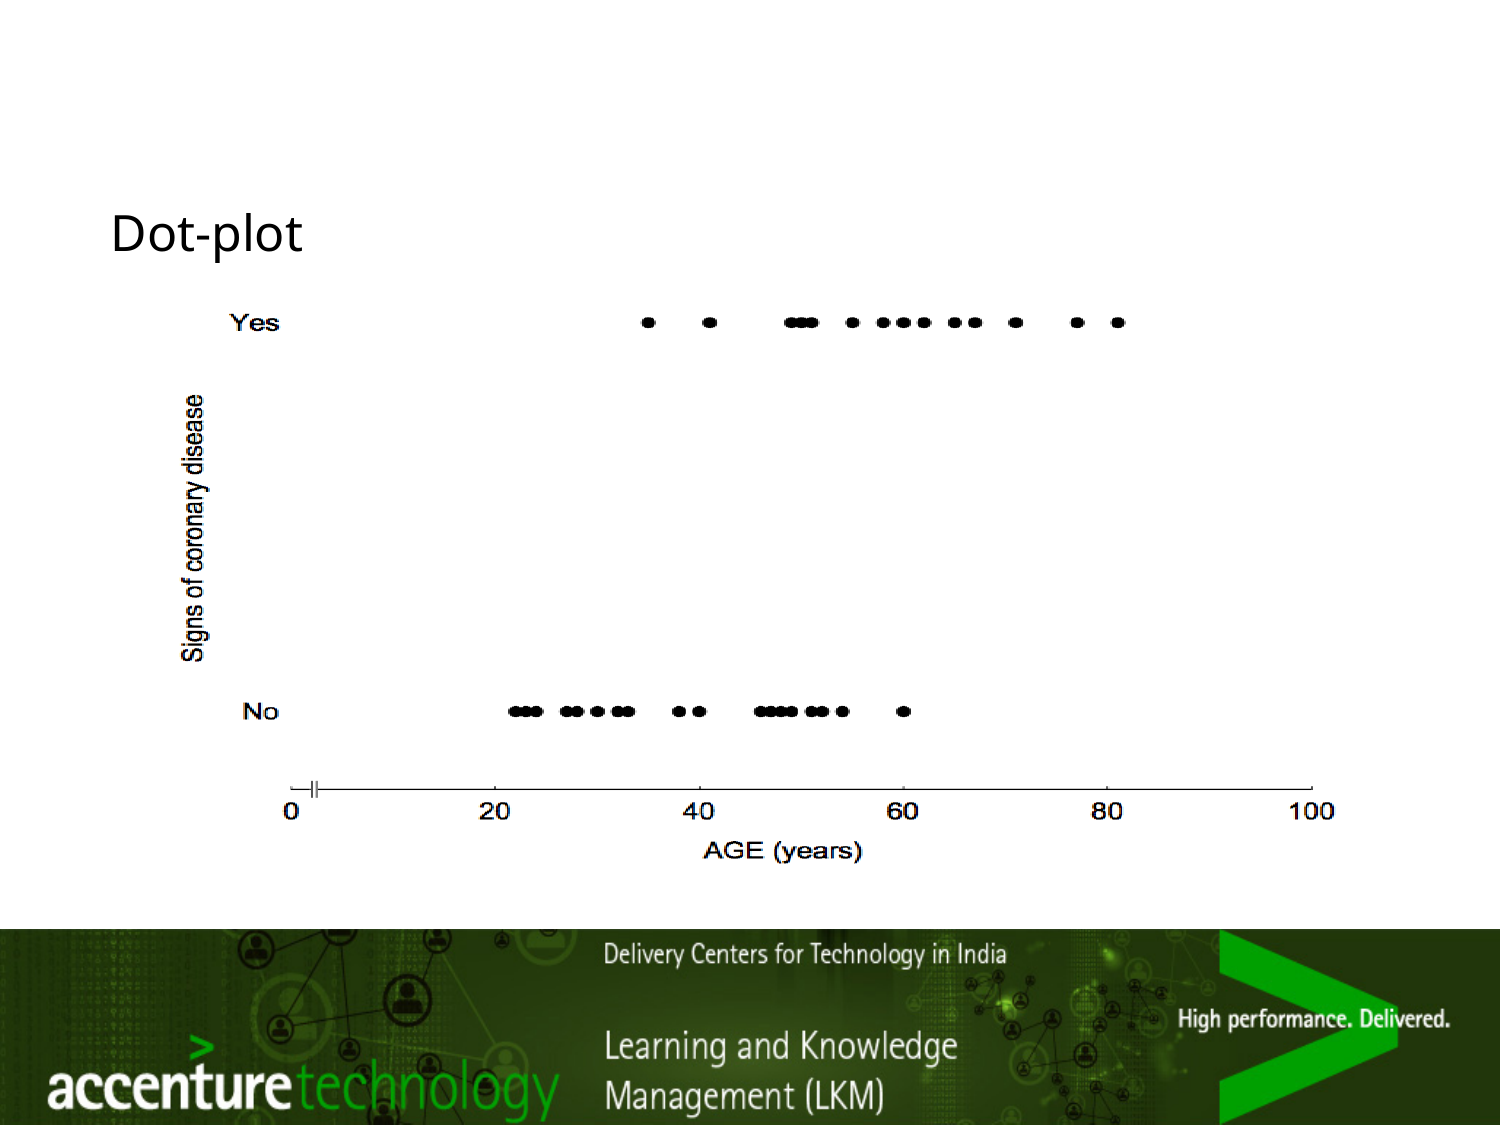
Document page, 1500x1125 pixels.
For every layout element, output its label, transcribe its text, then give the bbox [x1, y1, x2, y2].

picture [0, 929, 1500, 1125]
picture [162, 287, 1363, 876]
title Dot-plot [102, 153, 1398, 318]
